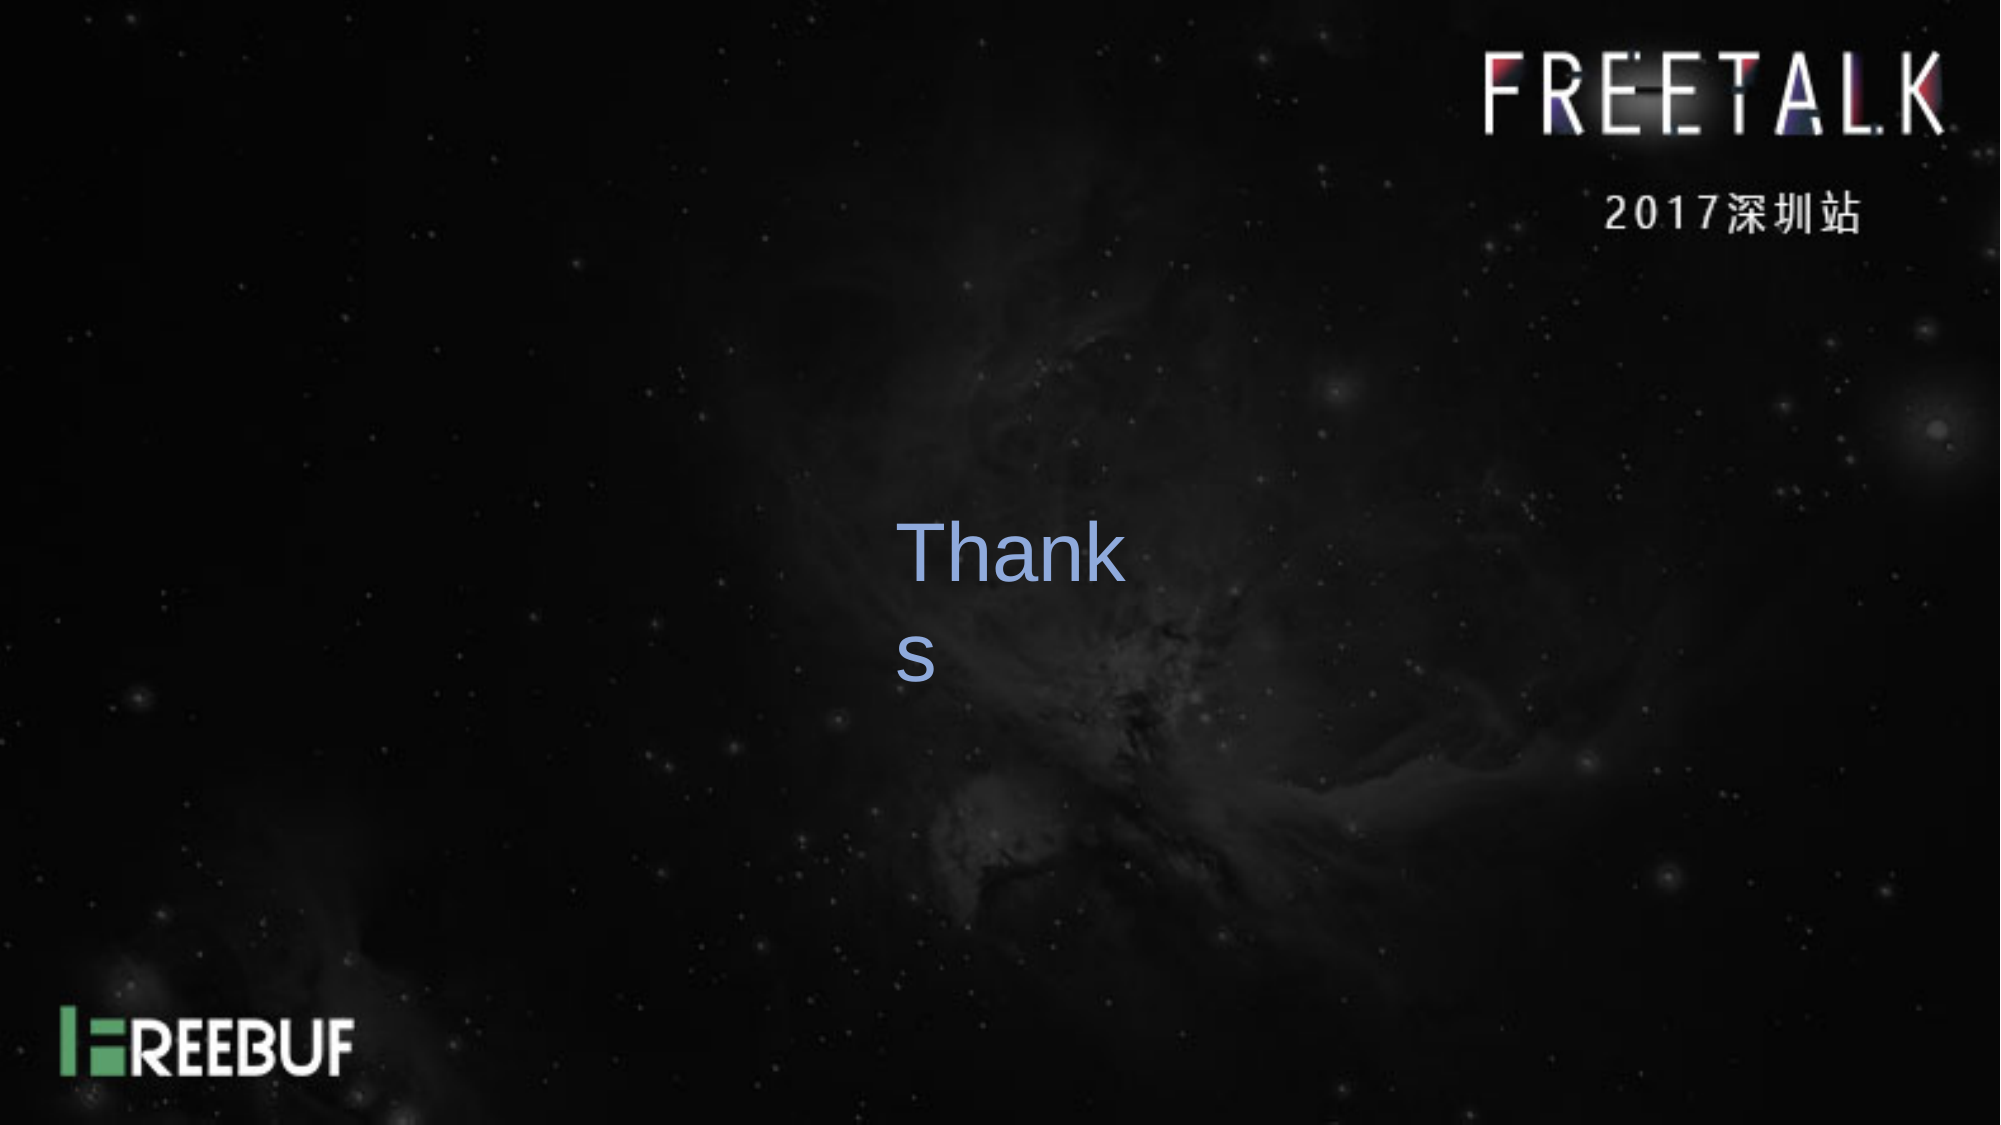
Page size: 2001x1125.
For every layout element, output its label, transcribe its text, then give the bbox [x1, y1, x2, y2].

picture [0, 0, 2000, 1125]
text_box Thanks [880, 490, 1173, 706]
